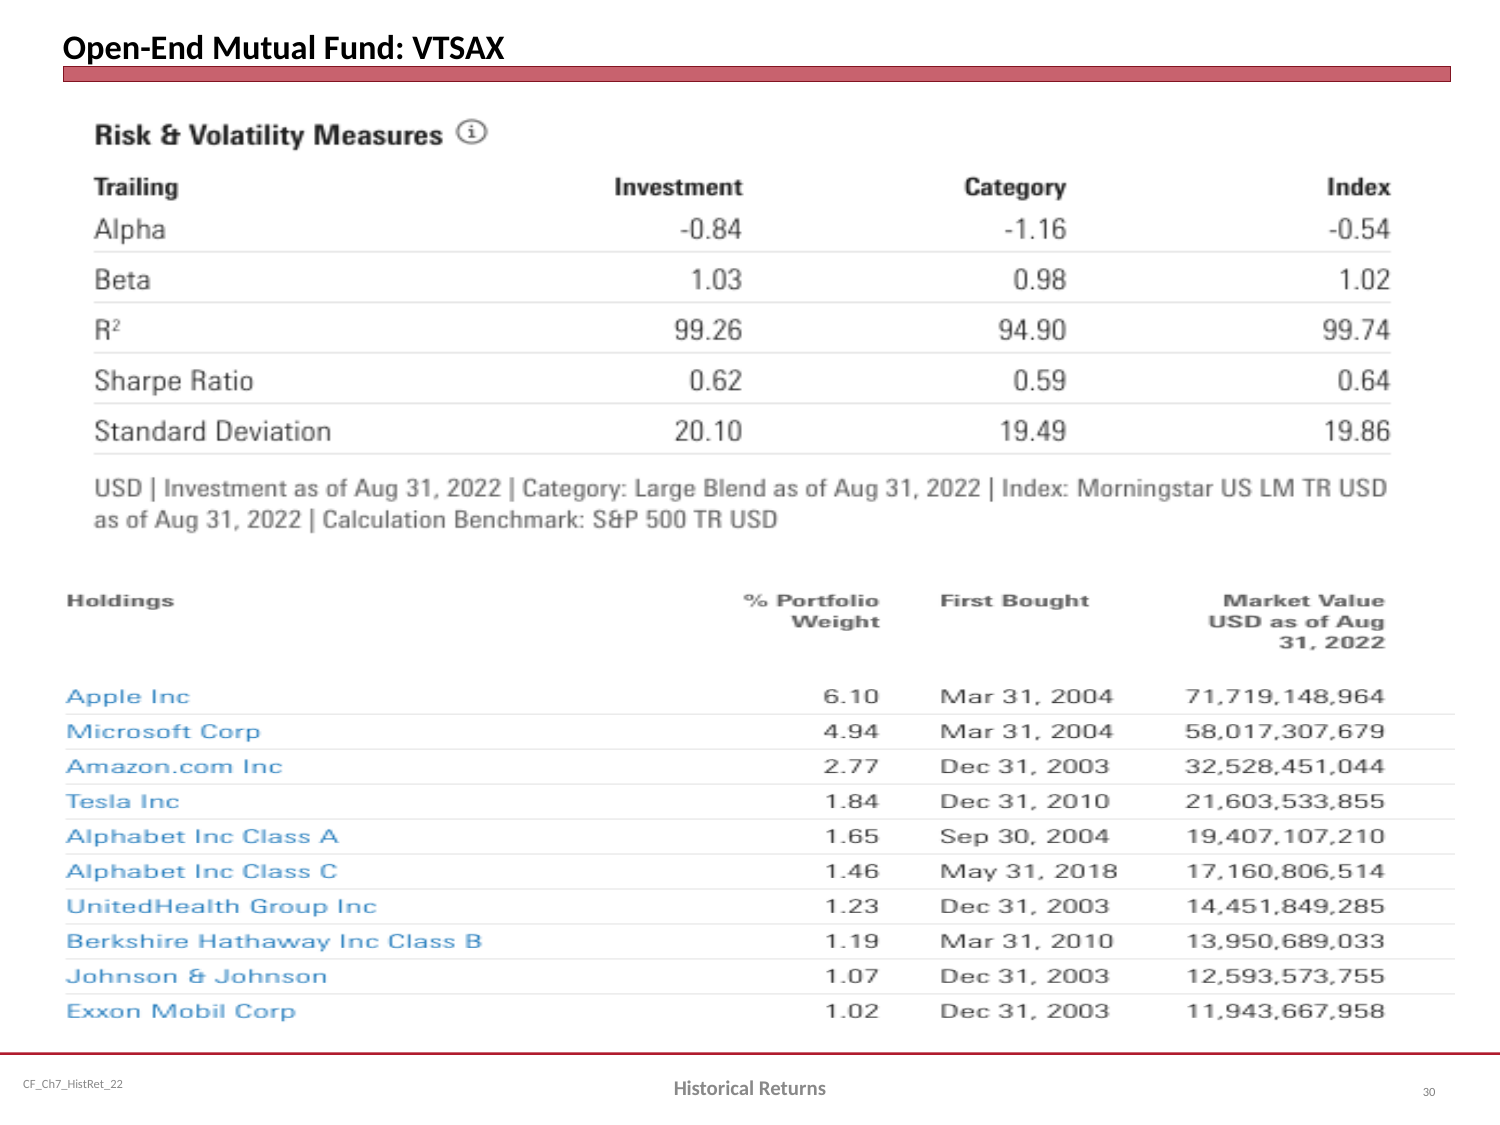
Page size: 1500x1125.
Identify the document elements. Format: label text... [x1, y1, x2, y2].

picture [61, 112, 1401, 563]
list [40, 582, 1455, 1033]
slide_number 30 [1375, 1061, 1451, 1122]
footer Historical Returns [512, 1056, 988, 1117]
title Open-End Mutual Fund: VTSAX [62, 6, 1451, 67]
